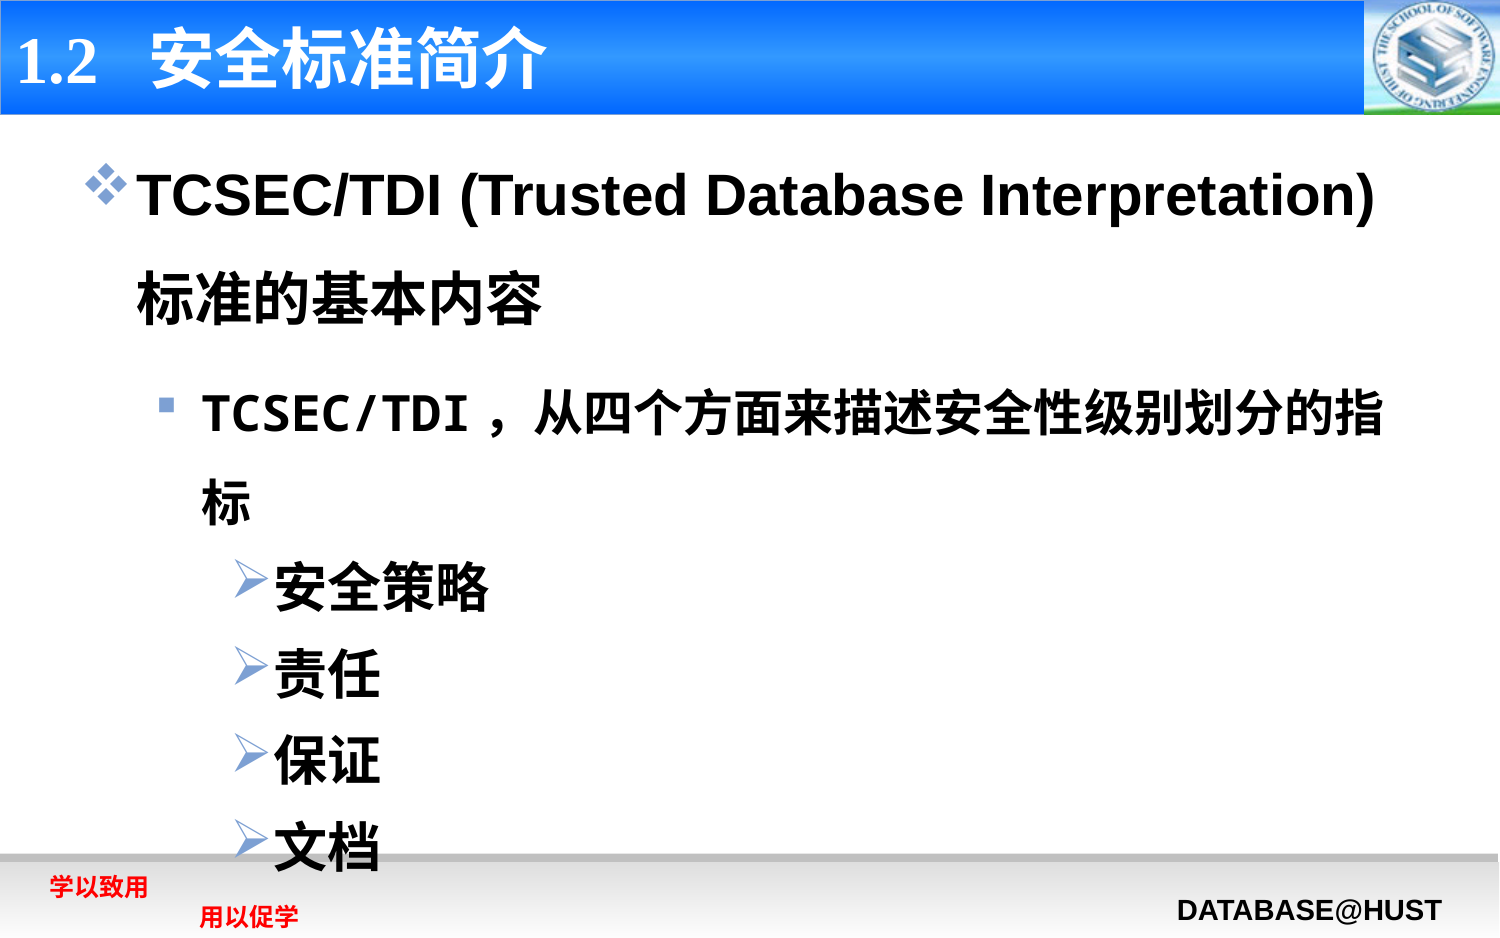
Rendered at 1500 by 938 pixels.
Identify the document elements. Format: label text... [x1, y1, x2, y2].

list TCSEC/TDI (Trusted Database Interpretation)标准的基本内容 TCSEC/TDI，从四个方面来描述安全性级别划分的指标 安全策略 责任 保证 文档 [64, 114, 1412, 847]
title 1.2 安全标准简介 [0, 0, 1365, 115]
picture [1365, 0, 1500, 115]
